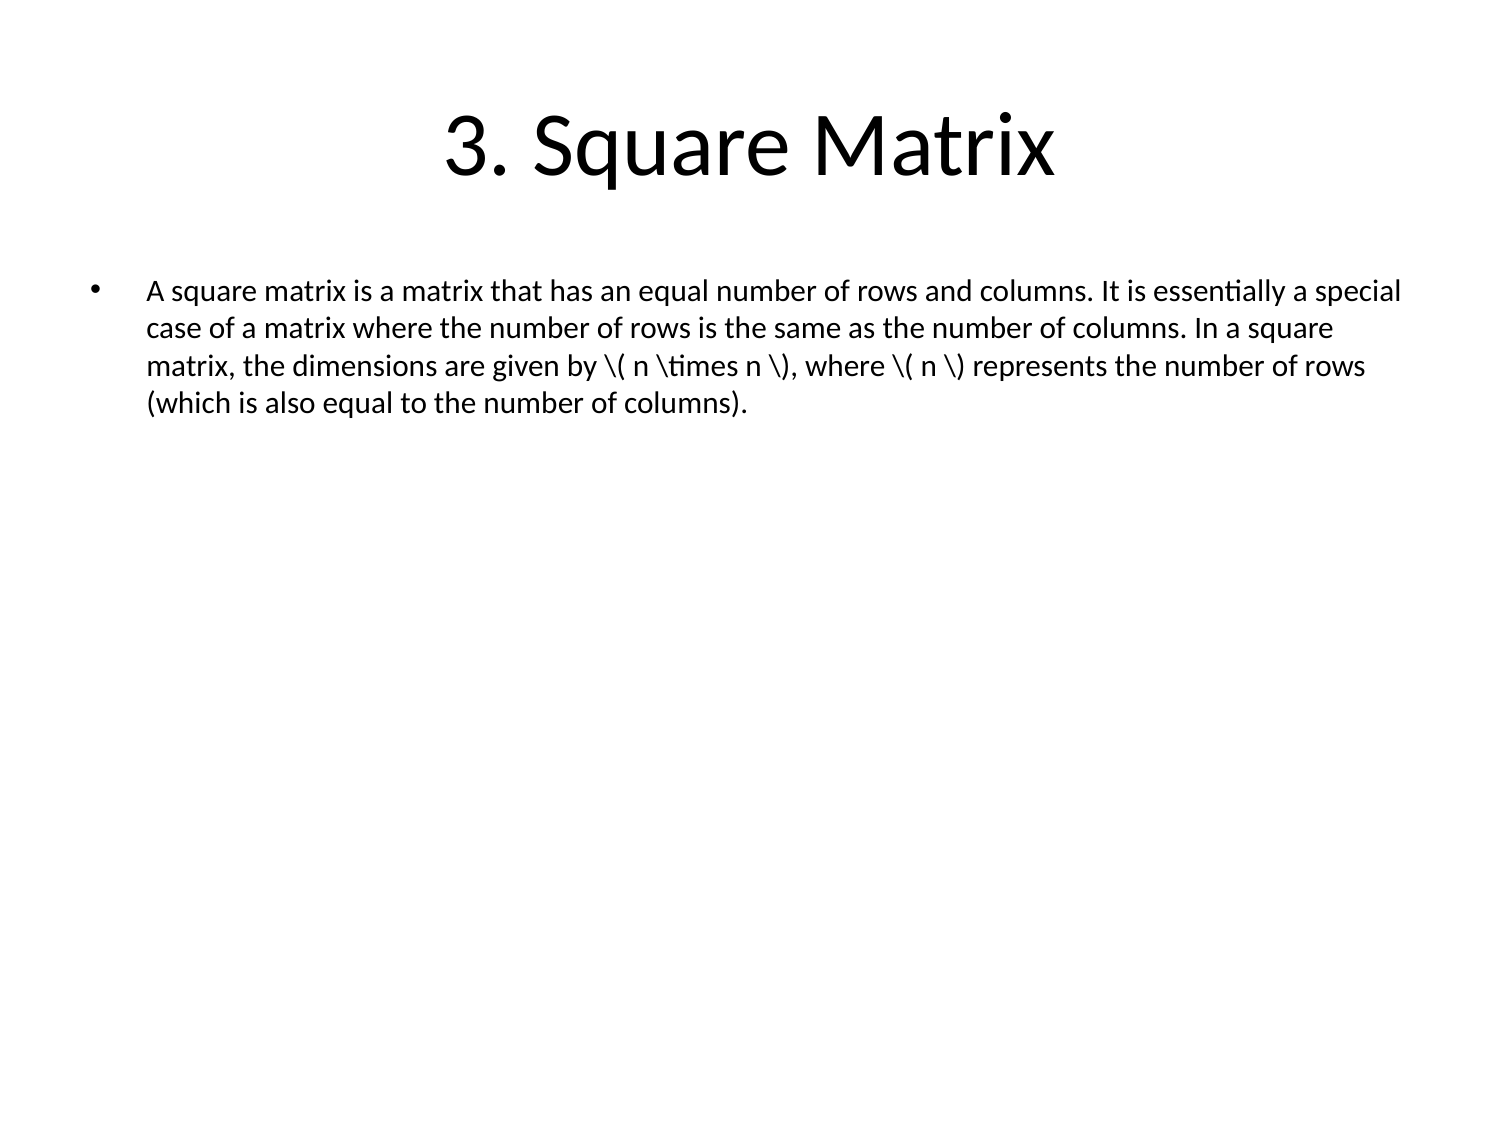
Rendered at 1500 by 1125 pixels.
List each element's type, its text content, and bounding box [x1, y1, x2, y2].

list A square matrix is a matrix that has an equal number of rows and columns. It is essentially a special case of a matrix where the number of rows is the same as the number of columns. In a square matrix, the dimensions are given by \( n \times n \), where \( n \) represents the number of rows (which is also equal to the number of columns). [75, 262, 1425, 1005]
title 3. Square Matrix [75, 45, 1425, 233]
